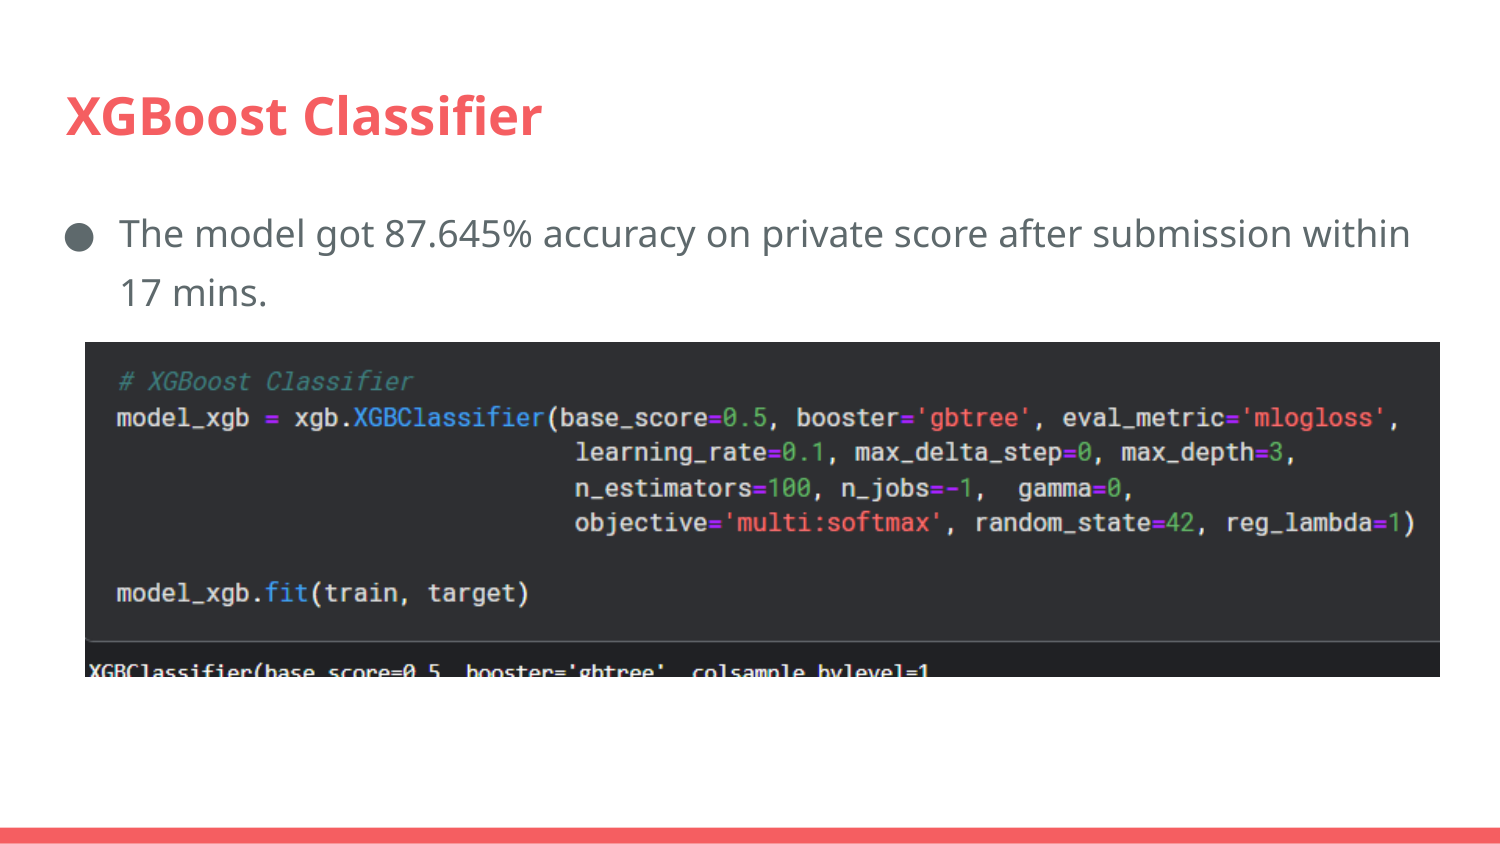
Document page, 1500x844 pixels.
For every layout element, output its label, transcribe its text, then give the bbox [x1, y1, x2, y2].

picture [84, 341, 1441, 677]
title XGBoost Classifier [51, 64, 1449, 167]
list The model got 87.645% accuracy on private score after submission within 17 mins. [29, 185, 1478, 746]
